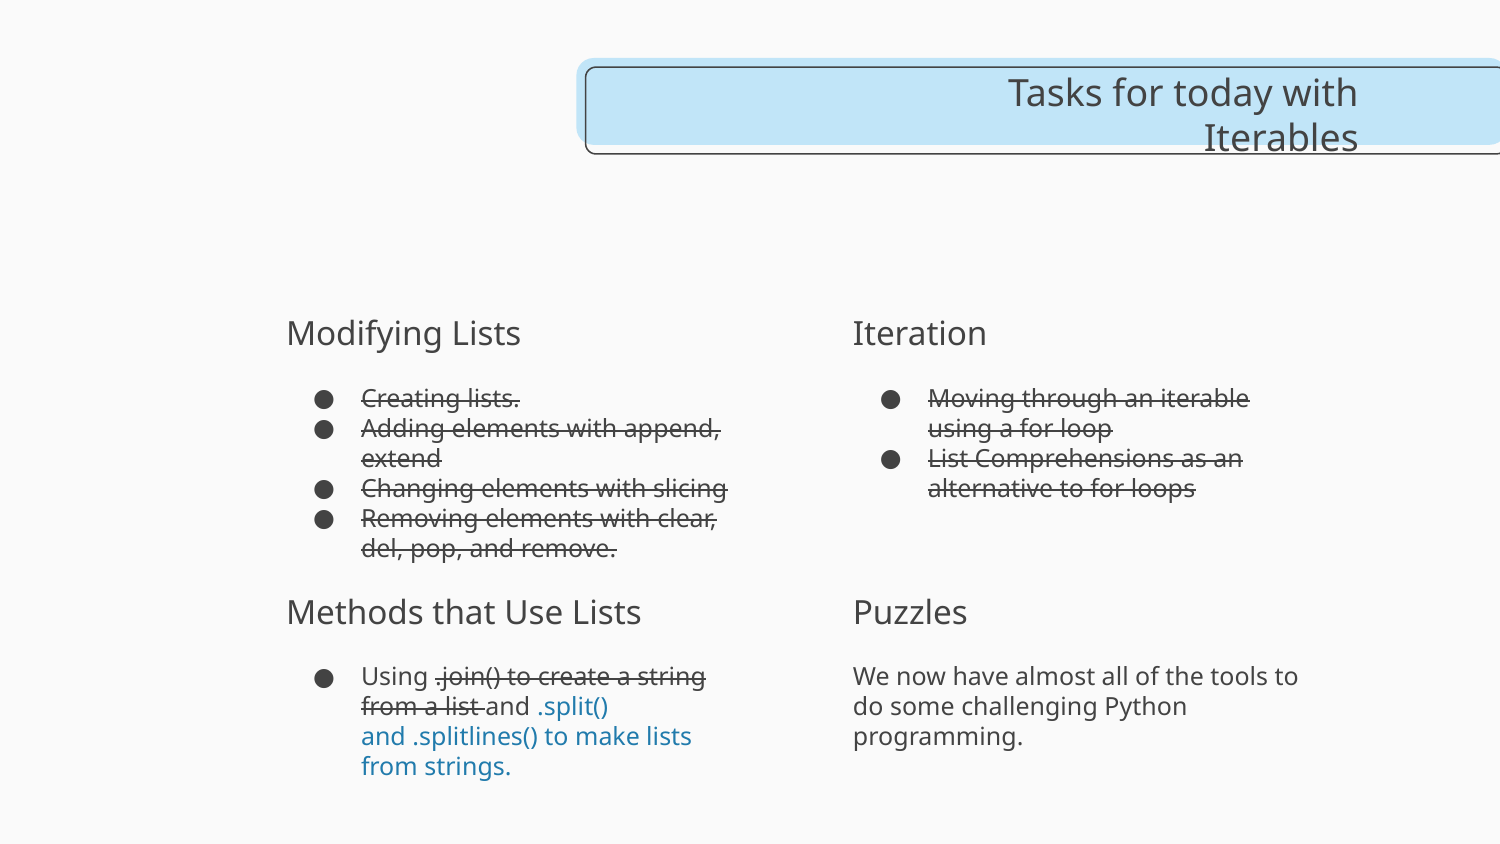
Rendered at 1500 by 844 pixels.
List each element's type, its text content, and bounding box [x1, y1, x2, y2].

title Puzzles [837, 552, 1268, 645]
subtitle Creating lists. Adding elements with append, extend Changing elements with slicing Removing elements with clear, del, pop, and remove. [271, 367, 748, 528]
title Modifying Lists [271, 272, 728, 367]
title Methods that Use Lists [271, 552, 728, 645]
subtitle Using .join() to create a string from a list and .split() and .splitlines() to make lists from strings. [271, 645, 748, 806]
title Iteration [837, 272, 1295, 367]
subtitle We now have almost all of the tools to do some challenging Python programming. [837, 645, 1315, 806]
subtitle Moving through an iterable using a for loop List Comprehensions as an alternative to for loops [837, 367, 1315, 528]
title Tasks for today with Iterables [849, 75, 1374, 154]
